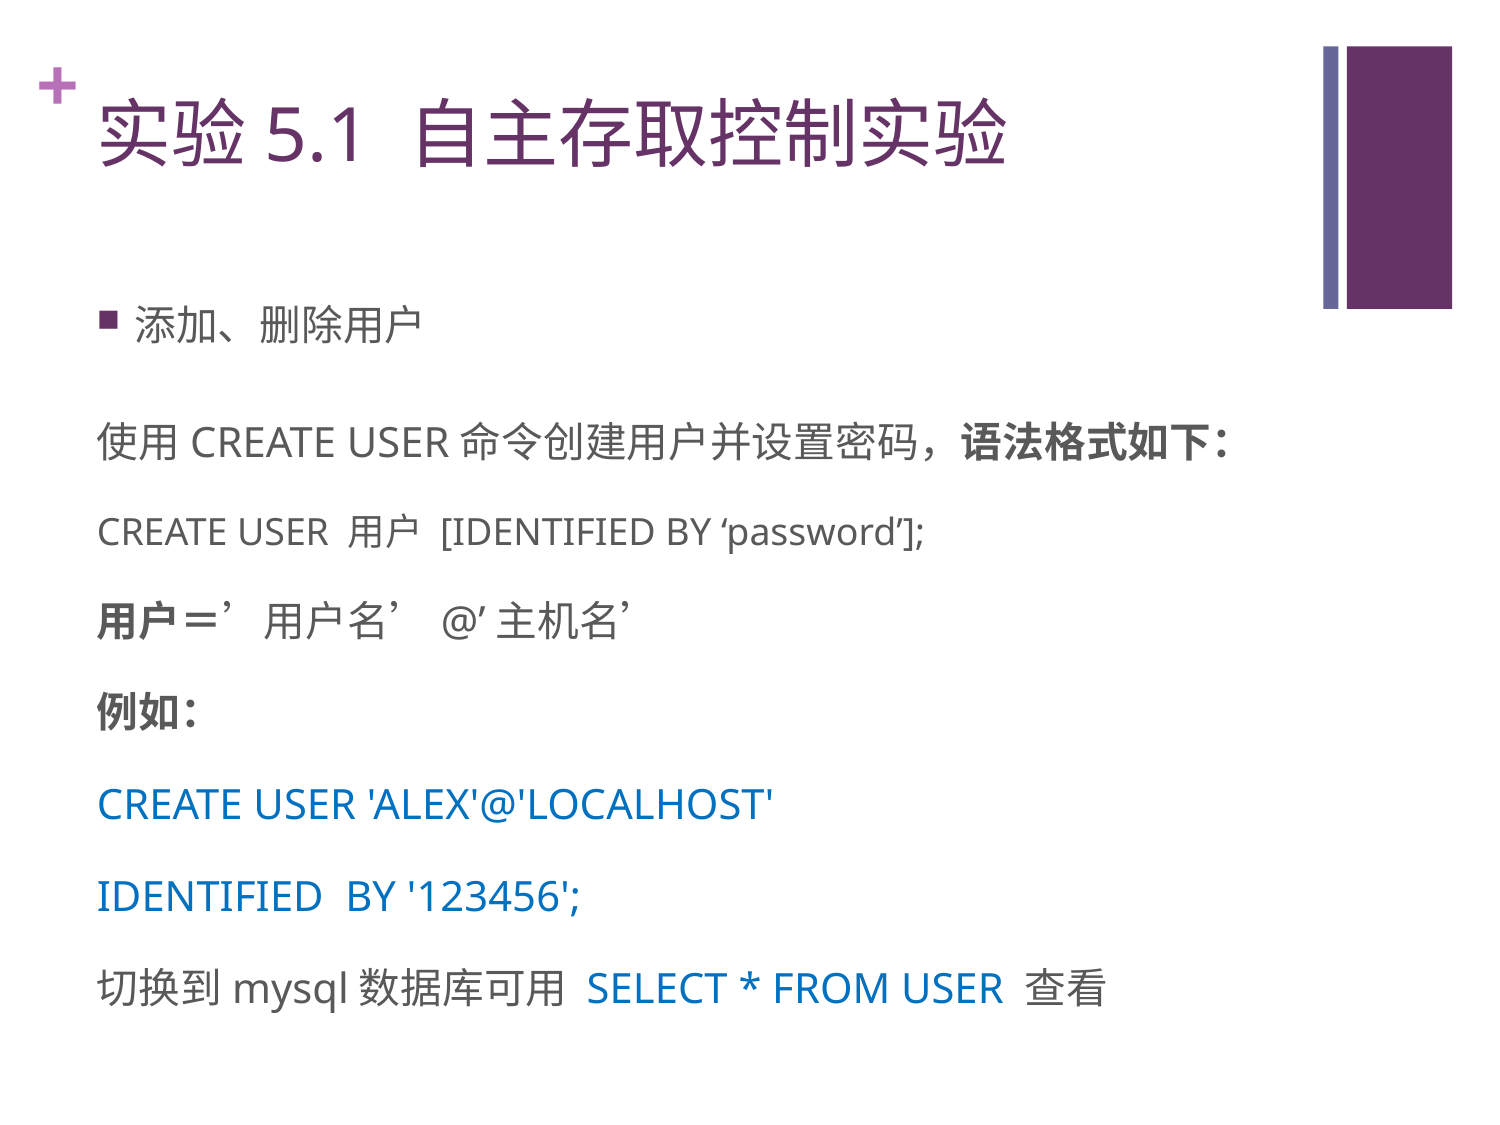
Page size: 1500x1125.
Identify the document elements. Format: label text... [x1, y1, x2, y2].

title 实验5.1 自主存取控制实验 [81, 79, 1322, 263]
list 添加、删除用户 使用CREATE USER命令创建用户并设置密码，语法格式如下： CREATE USER 用户 [IDENTIFIED BY ‘password’]; 用户＝’用户名’@’主机名’ 例如： CREATE USER 'ALEX'@'LOCALHOST' IDENTIFIED BY '123456'; 切换到mysql数据库可用 SELECT * FROM USER 查看 [81, 291, 1322, 1032]
